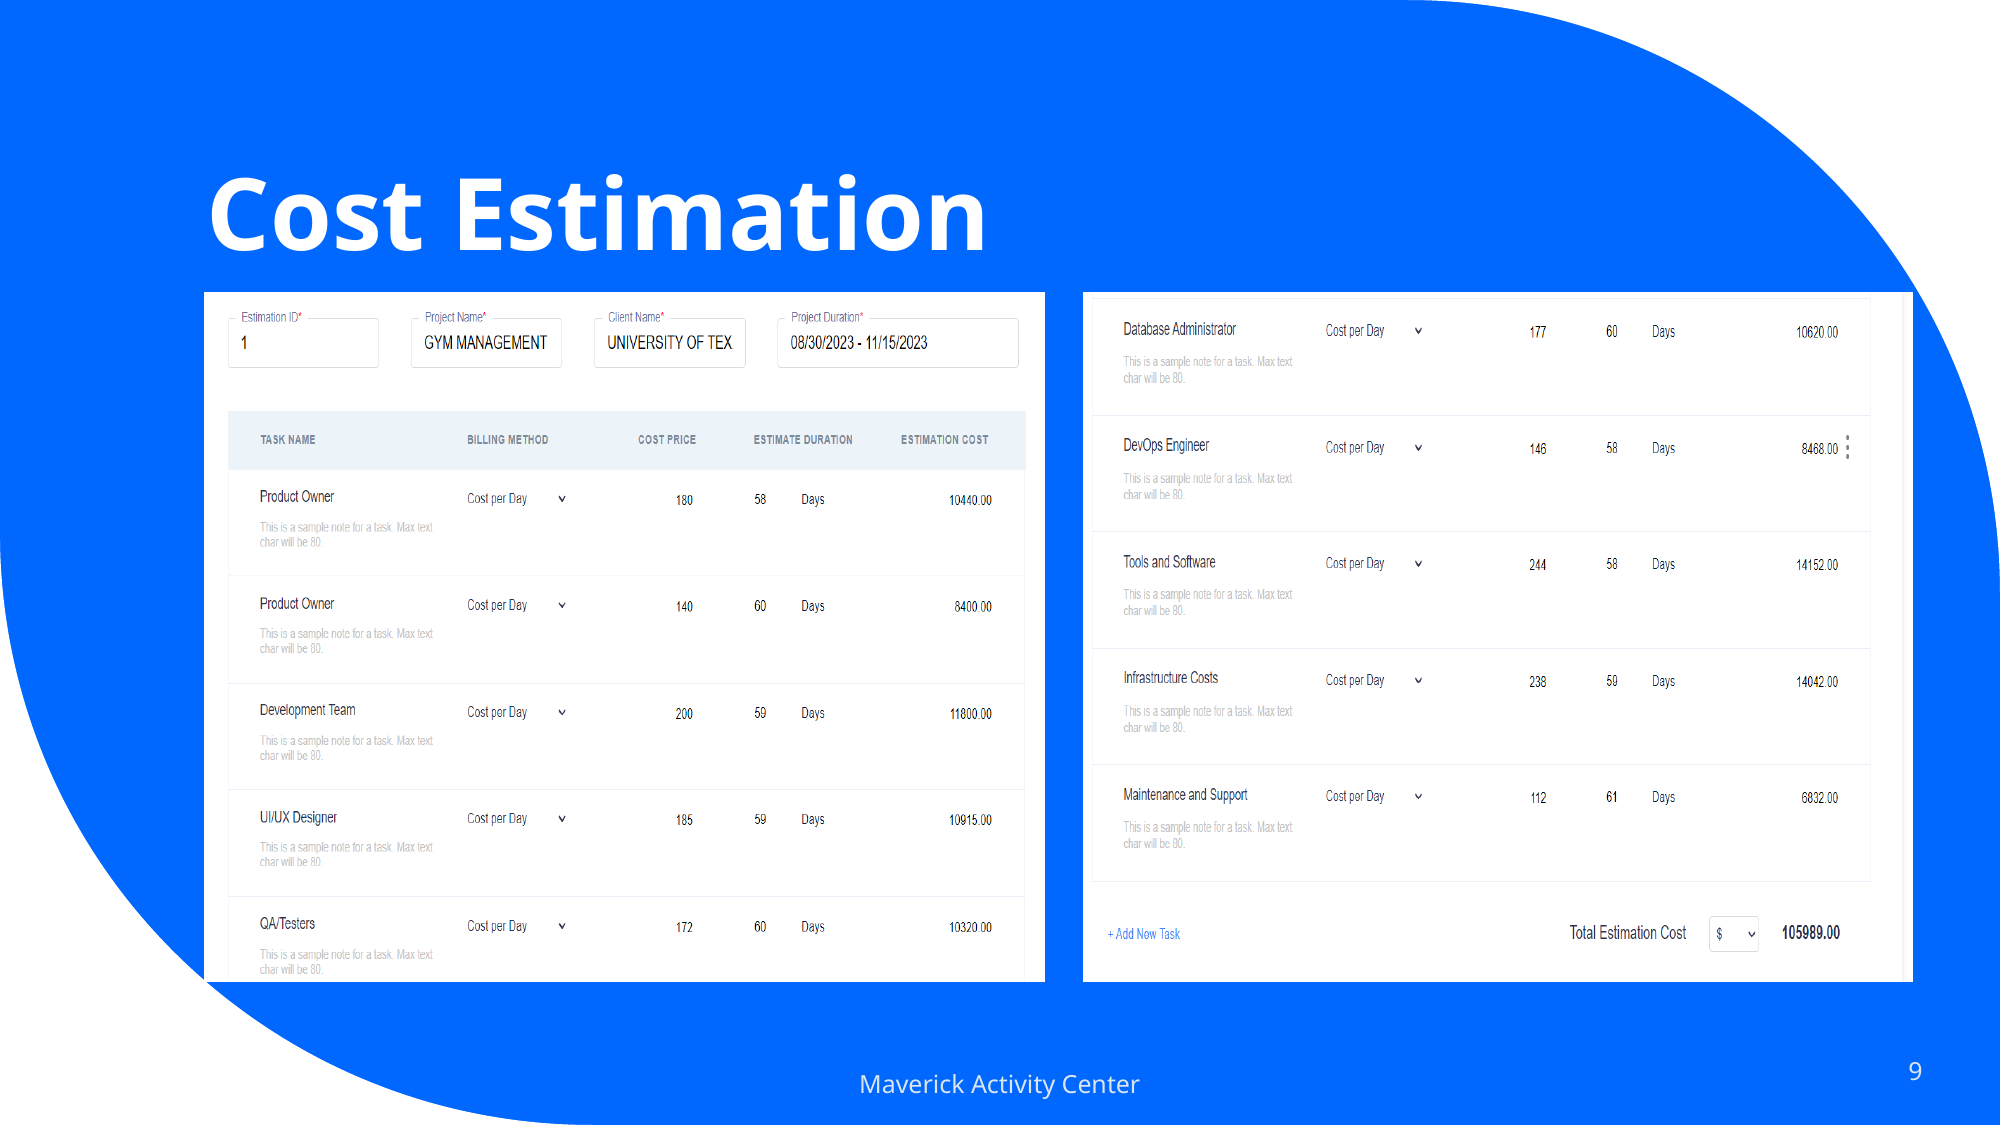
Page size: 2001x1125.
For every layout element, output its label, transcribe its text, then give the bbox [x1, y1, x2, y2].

slide_number 9 [1665, 1042, 1938, 1103]
title Cost Estimation [191, 0, 1796, 280]
picture [204, 292, 1045, 982]
footer Maverick Activity Center [662, 1053, 1338, 1114]
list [1083, 292, 1913, 982]
